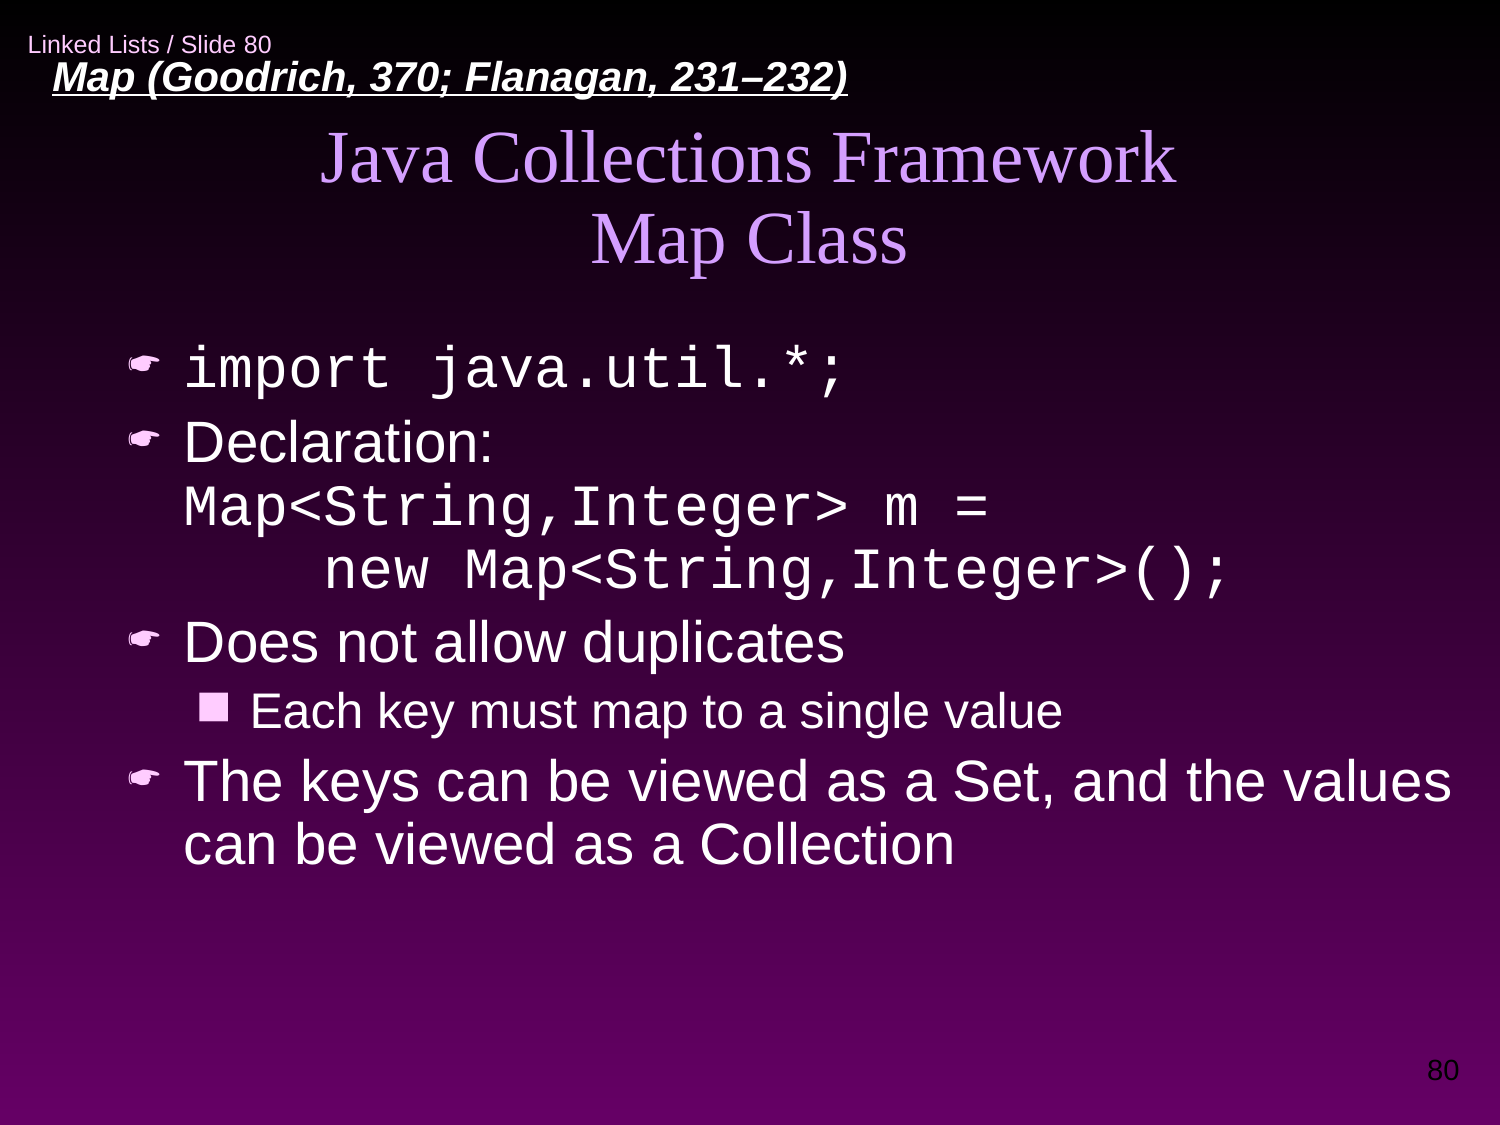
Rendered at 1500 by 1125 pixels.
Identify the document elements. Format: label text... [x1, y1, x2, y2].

list import java.util.*; Declaration: Map<String,Integer> m = new Map<String,Integer>(); Does not allow duplicates Each key must map to a single value The keys can be viewed as a Set, and the values can be viewed as a Collection [112, 329, 1500, 1047]
slide_number 80 [1275, 1047, 1475, 1113]
title Java Collections Framework Map Class [34, 99, 1465, 288]
text_box Map (Goodrich, 370; Flanagan, 231–232)‏ [37, 37, 1050, 113]
